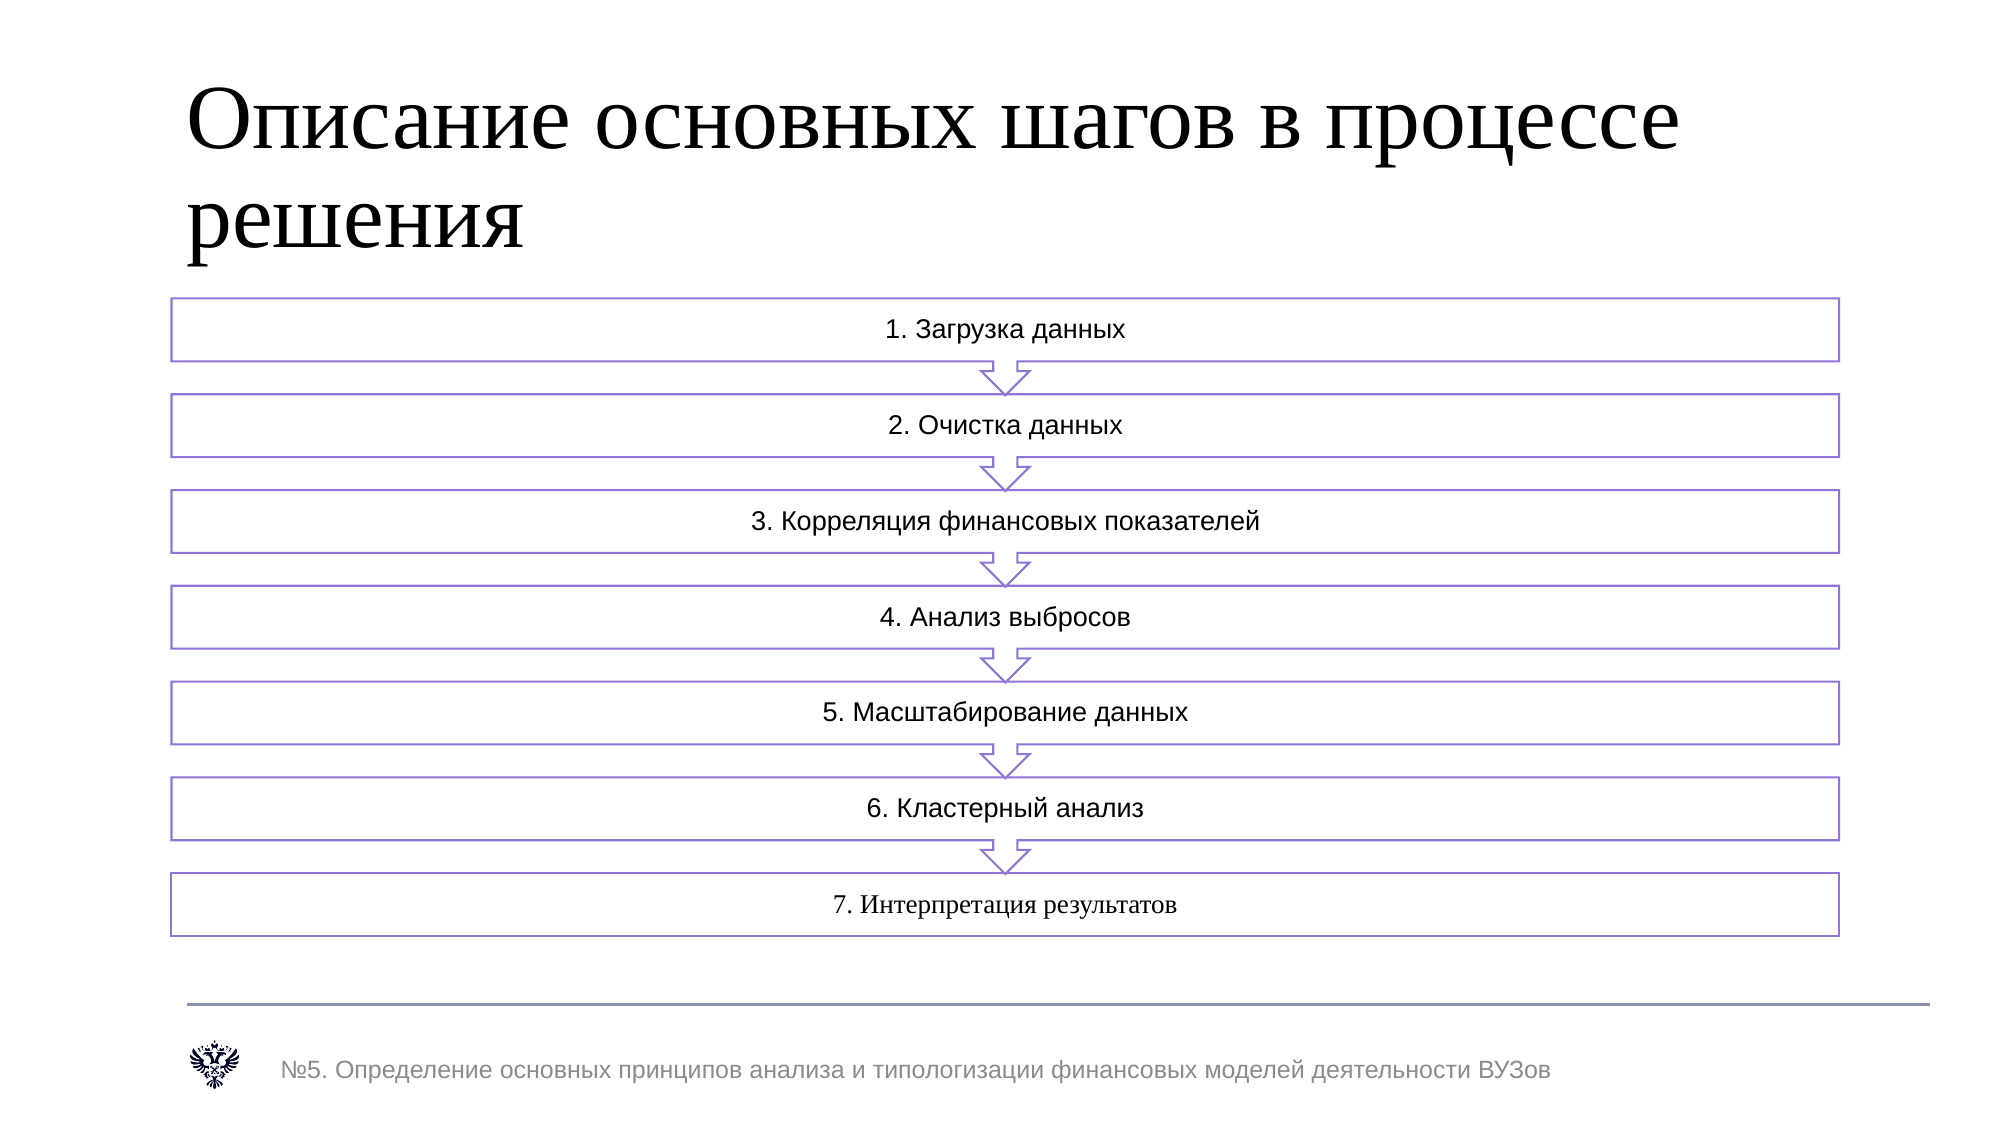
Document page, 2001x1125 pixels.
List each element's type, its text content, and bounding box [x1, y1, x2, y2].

title Описание основных шагов в процессе решения [171, 59, 1943, 278]
footer №5. Определение основных принципов анализа и типологизации финансовых моделей деятельности ВУЗов [265, 1035, 1741, 1103]
picture [190, 1040, 239, 1089]
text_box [171, 298, 1840, 936]
